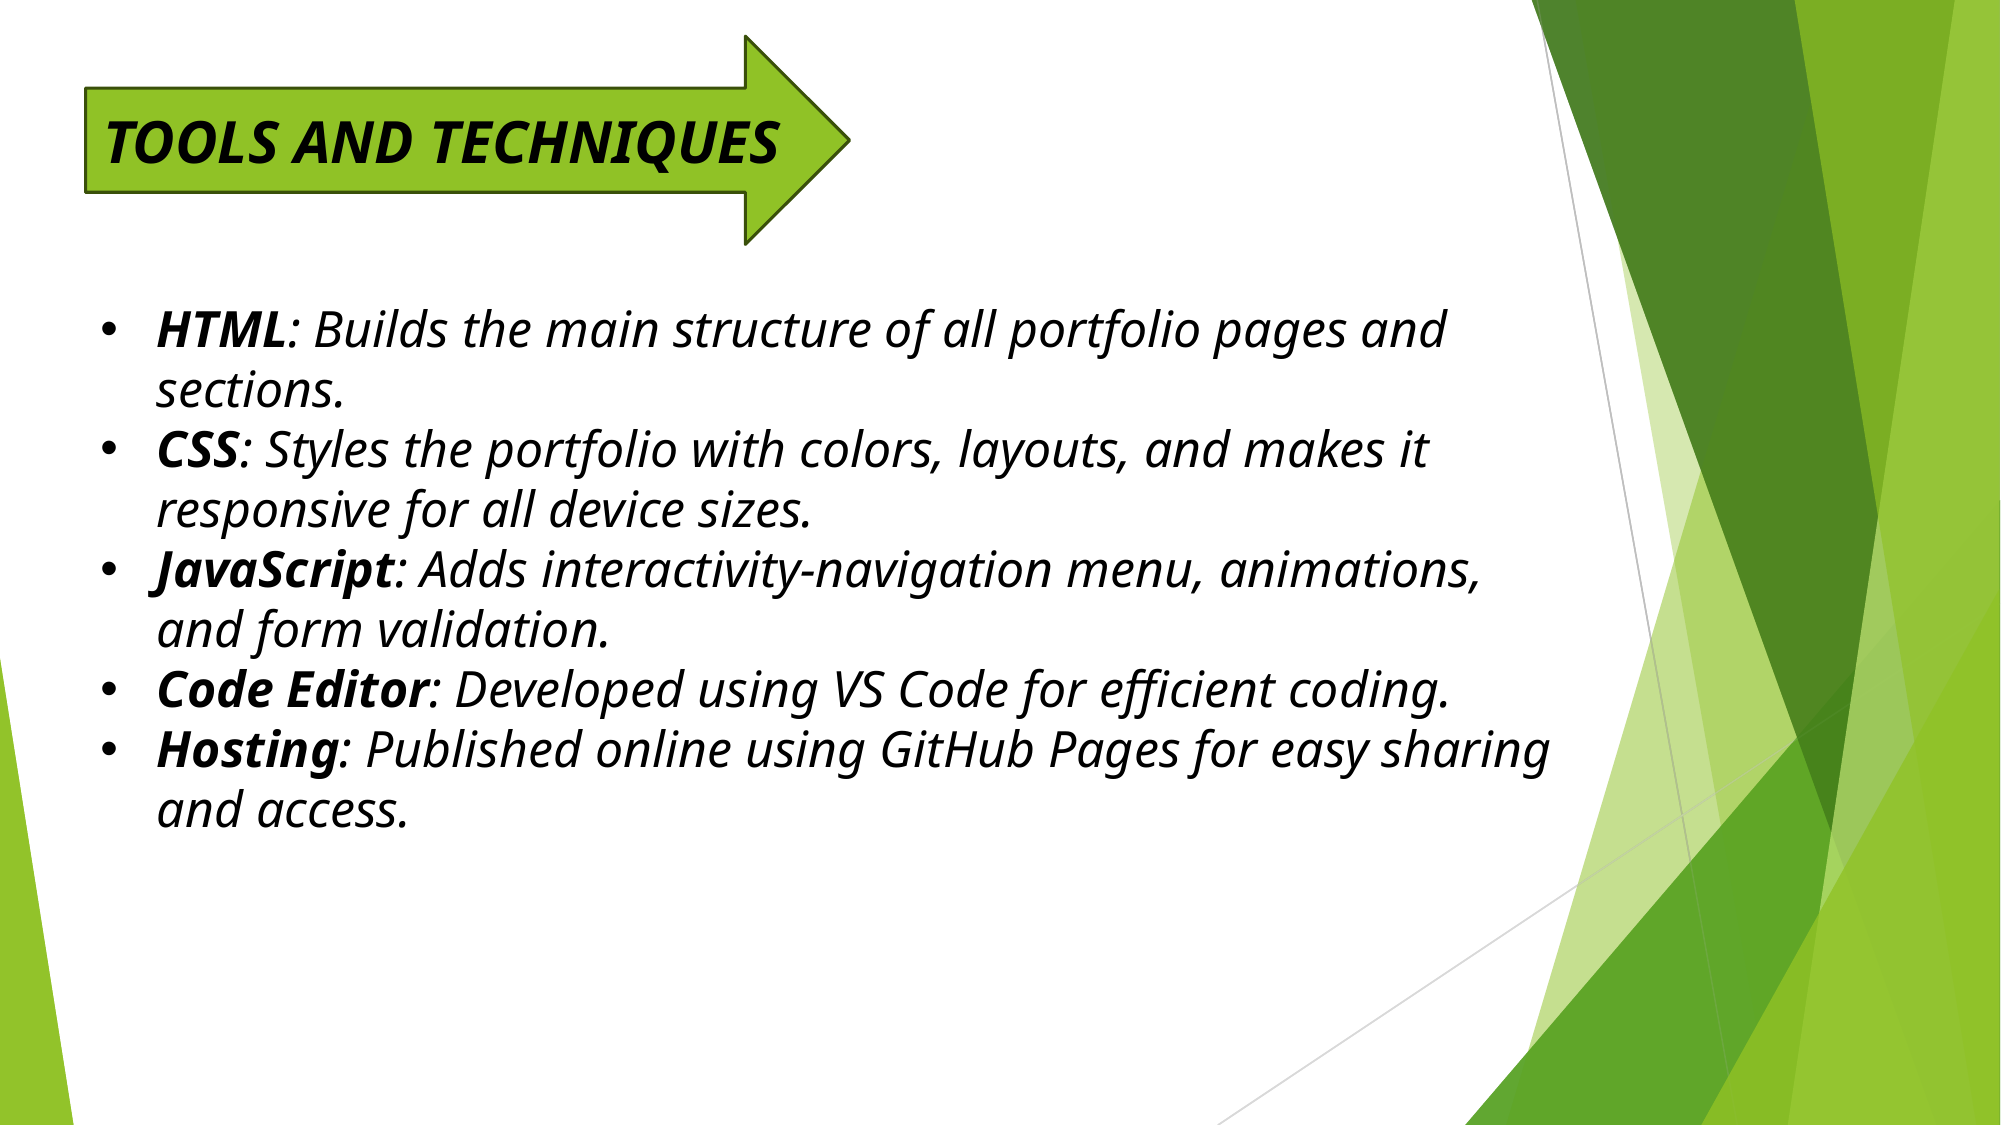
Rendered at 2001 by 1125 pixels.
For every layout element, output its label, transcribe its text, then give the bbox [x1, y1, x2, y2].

text_box TOOLS AND TECHNIQUES [85, 36, 850, 245]
text_box HTML: Builds the main structure of all portfolio pages and sections. CSS: Styles the portfolio with colors, layouts, and makes it responsive for all device sizes. JavaScript: Adds interactivity-navigation menu, animations, and form validation. Code Editor: Developed using VS Code for efficient coding. Hosting: Published online using GitHub Pages for easy sharing and access. [85, 290, 1582, 846]
